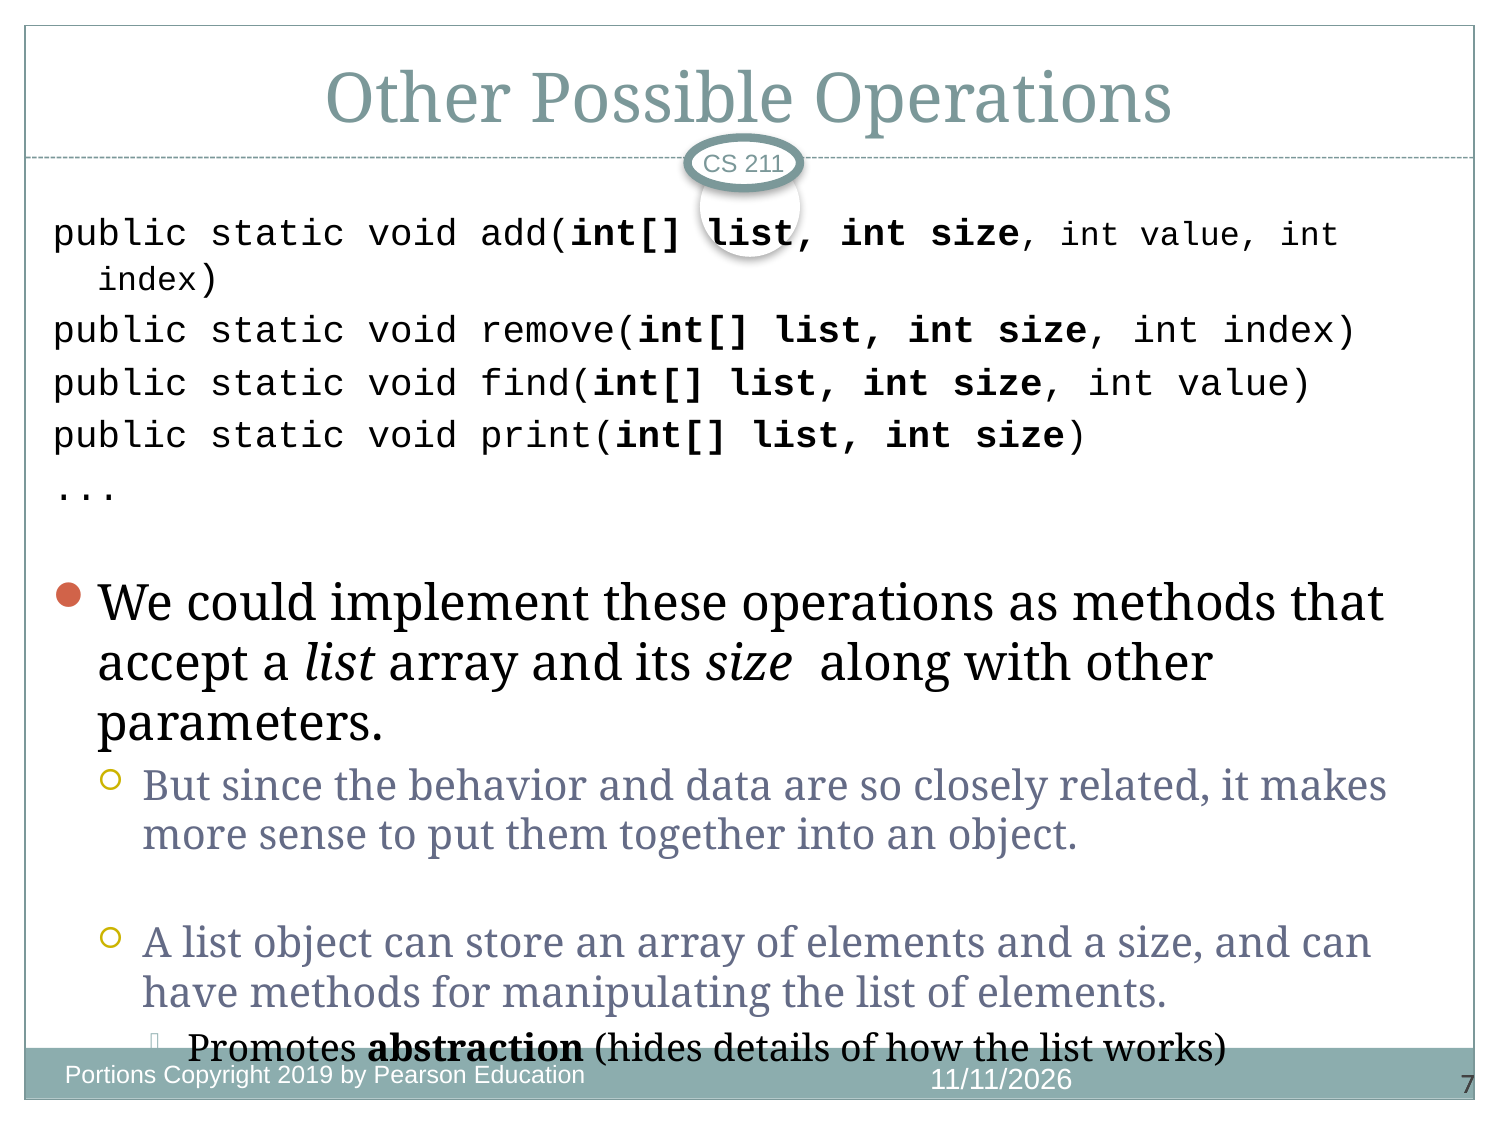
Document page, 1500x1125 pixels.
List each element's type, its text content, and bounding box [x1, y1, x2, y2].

slide_number CS 211 [675, 137, 813, 188]
title Other Possible Operations [49, 37, 1450, 144]
list public static void add(int[] list, int size, int value, int index) public static void remove(int[] list, int size, int index) public static void find(int[] list, int size, int value) public static void print(int[] list, int size) ... We could implement these operations as methods that accept a list array and its size along with other parameters. But since the behavior and data are so closely related, it makes more sense to put them together into an object. A list object can store an array of elements and a size, and can have methods for manipulating the list of elements. Promotes abstraction (hides details of how the list works) [37, 200, 1463, 1038]
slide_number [837, 1052, 1088, 1113]
footer Portions Copyright 2019 by Pearson Education [50, 1051, 663, 1112]
